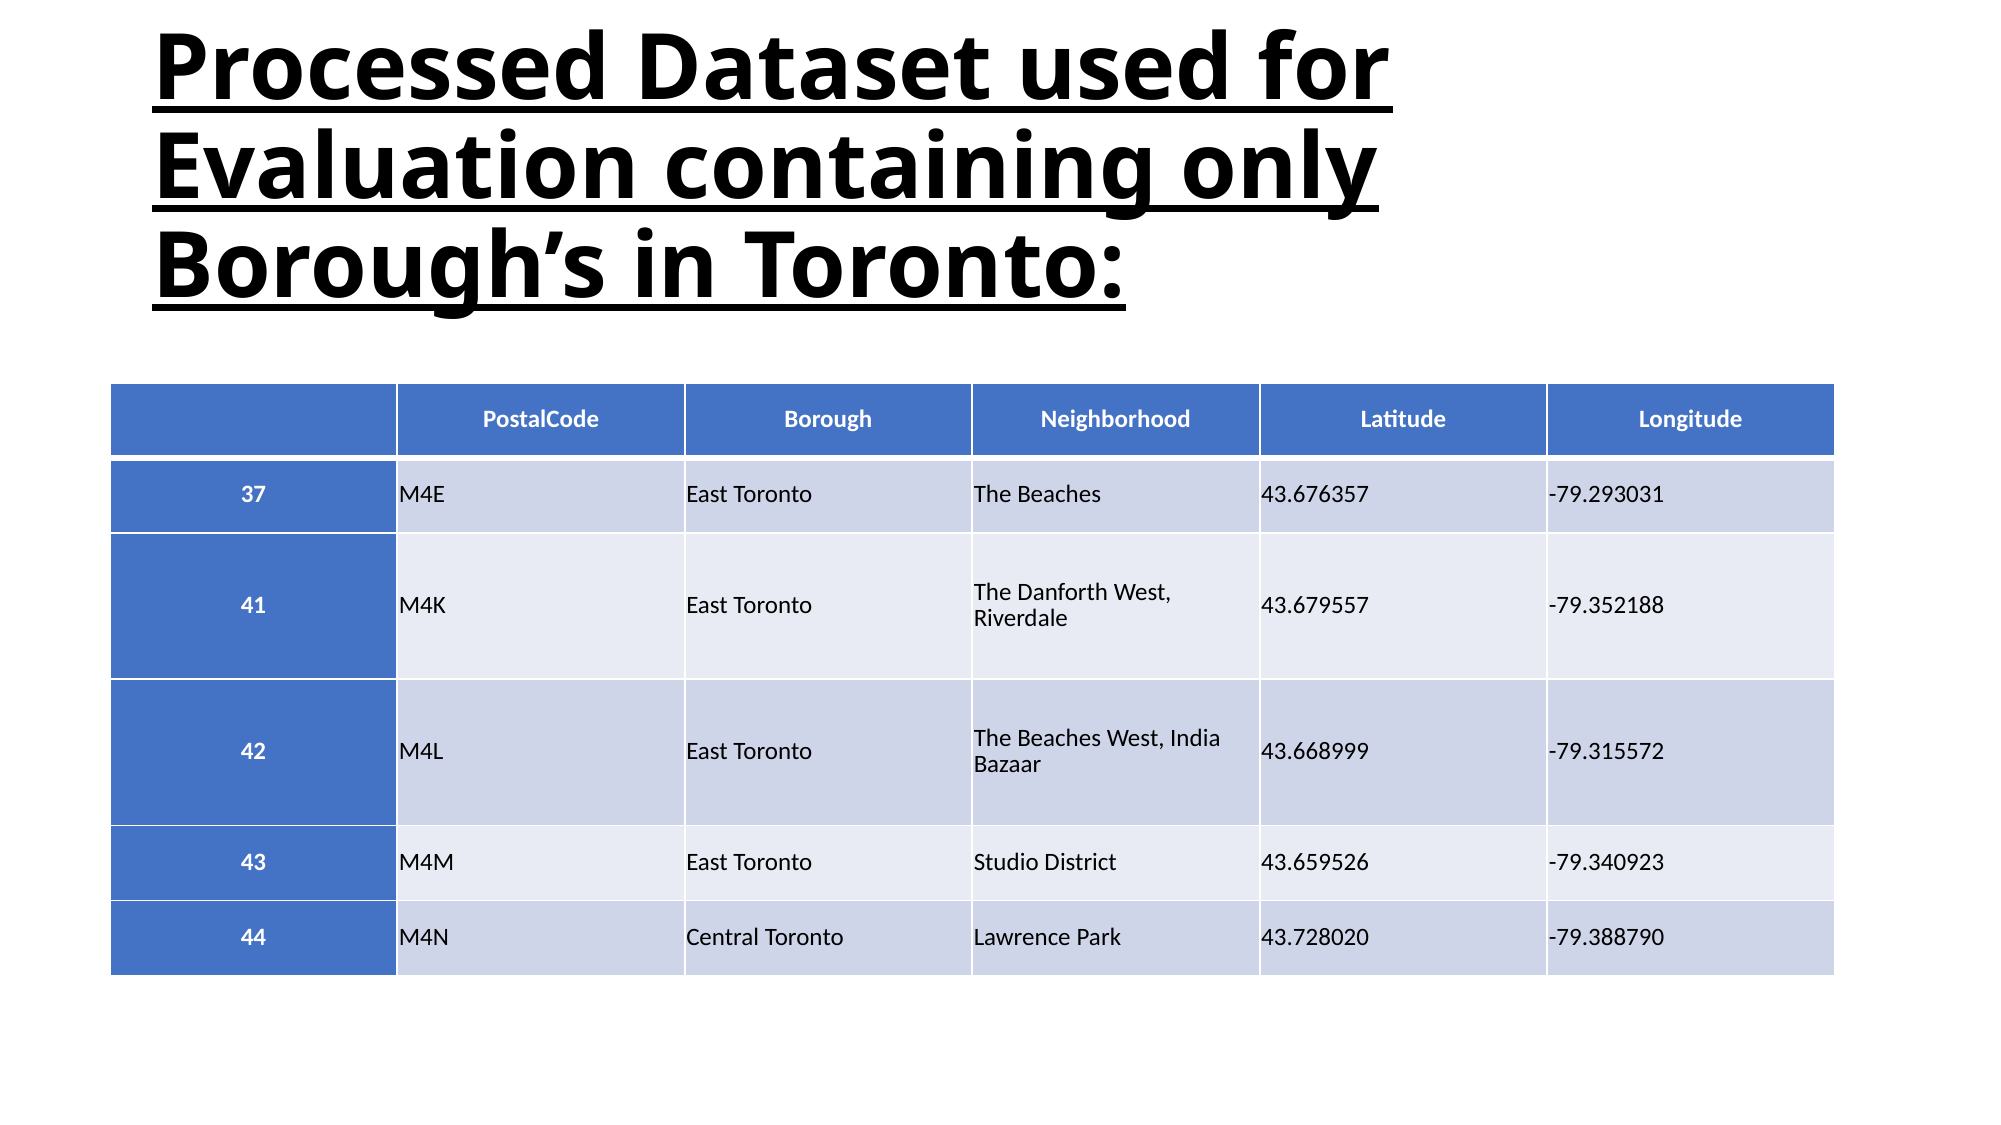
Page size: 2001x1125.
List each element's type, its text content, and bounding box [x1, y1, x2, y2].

table_cell The Danforth West, Riverdale [973, 534, 1259, 678]
table_cell 43.668999 [1261, 680, 1546, 825]
table_cell 37 [111, 461, 396, 532]
table_cell Lawrence Park [973, 901, 1259, 975]
table_cell 43.679557 [1261, 534, 1546, 678]
table_header PostalCode [398, 384, 684, 455]
table_cell 43.728020 [1261, 901, 1546, 975]
table_header Latitude [1261, 384, 1546, 455]
table_cell East Toronto [686, 826, 971, 900]
table_cell 44 [111, 901, 396, 975]
table_cell M4E [398, 461, 684, 532]
table_cell -79.340923 [1548, 826, 1834, 900]
table_cell The Beaches [973, 461, 1259, 532]
table_cell -79.293031 [1548, 461, 1834, 532]
table_header [111, 384, 396, 455]
title Processed Dataset used for Evaluation containing only Borough’s in Toronto: [137, 59, 1863, 278]
table_header Neighborhood [973, 384, 1259, 455]
table_cell M4M [398, 826, 684, 900]
table_cell M4L [398, 680, 684, 825]
table_header Borough [686, 384, 971, 455]
table_cell East Toronto [686, 534, 971, 678]
table_cell Studio District [973, 826, 1259, 900]
table_cell -79.315572 [1548, 680, 1834, 825]
table_cell 43.676357 [1261, 461, 1546, 532]
table_cell East Toronto [686, 680, 971, 825]
table_cell 42 [111, 680, 396, 825]
table_cell 43.659526 [1261, 826, 1546, 900]
table_cell M4N [398, 901, 684, 975]
table_cell The Beaches West, India Bazaar [973, 680, 1259, 825]
table_cell Central Toronto [686, 901, 971, 975]
table_cell 41 [111, 534, 396, 678]
table_cell -79.388790 [1548, 901, 1834, 975]
table_cell -79.352188 [1548, 534, 1834, 678]
table_cell M4K [398, 534, 684, 678]
table_cell East Toronto [686, 461, 971, 532]
table_cell 43 [111, 826, 396, 900]
table_header Longitude [1548, 384, 1834, 455]
